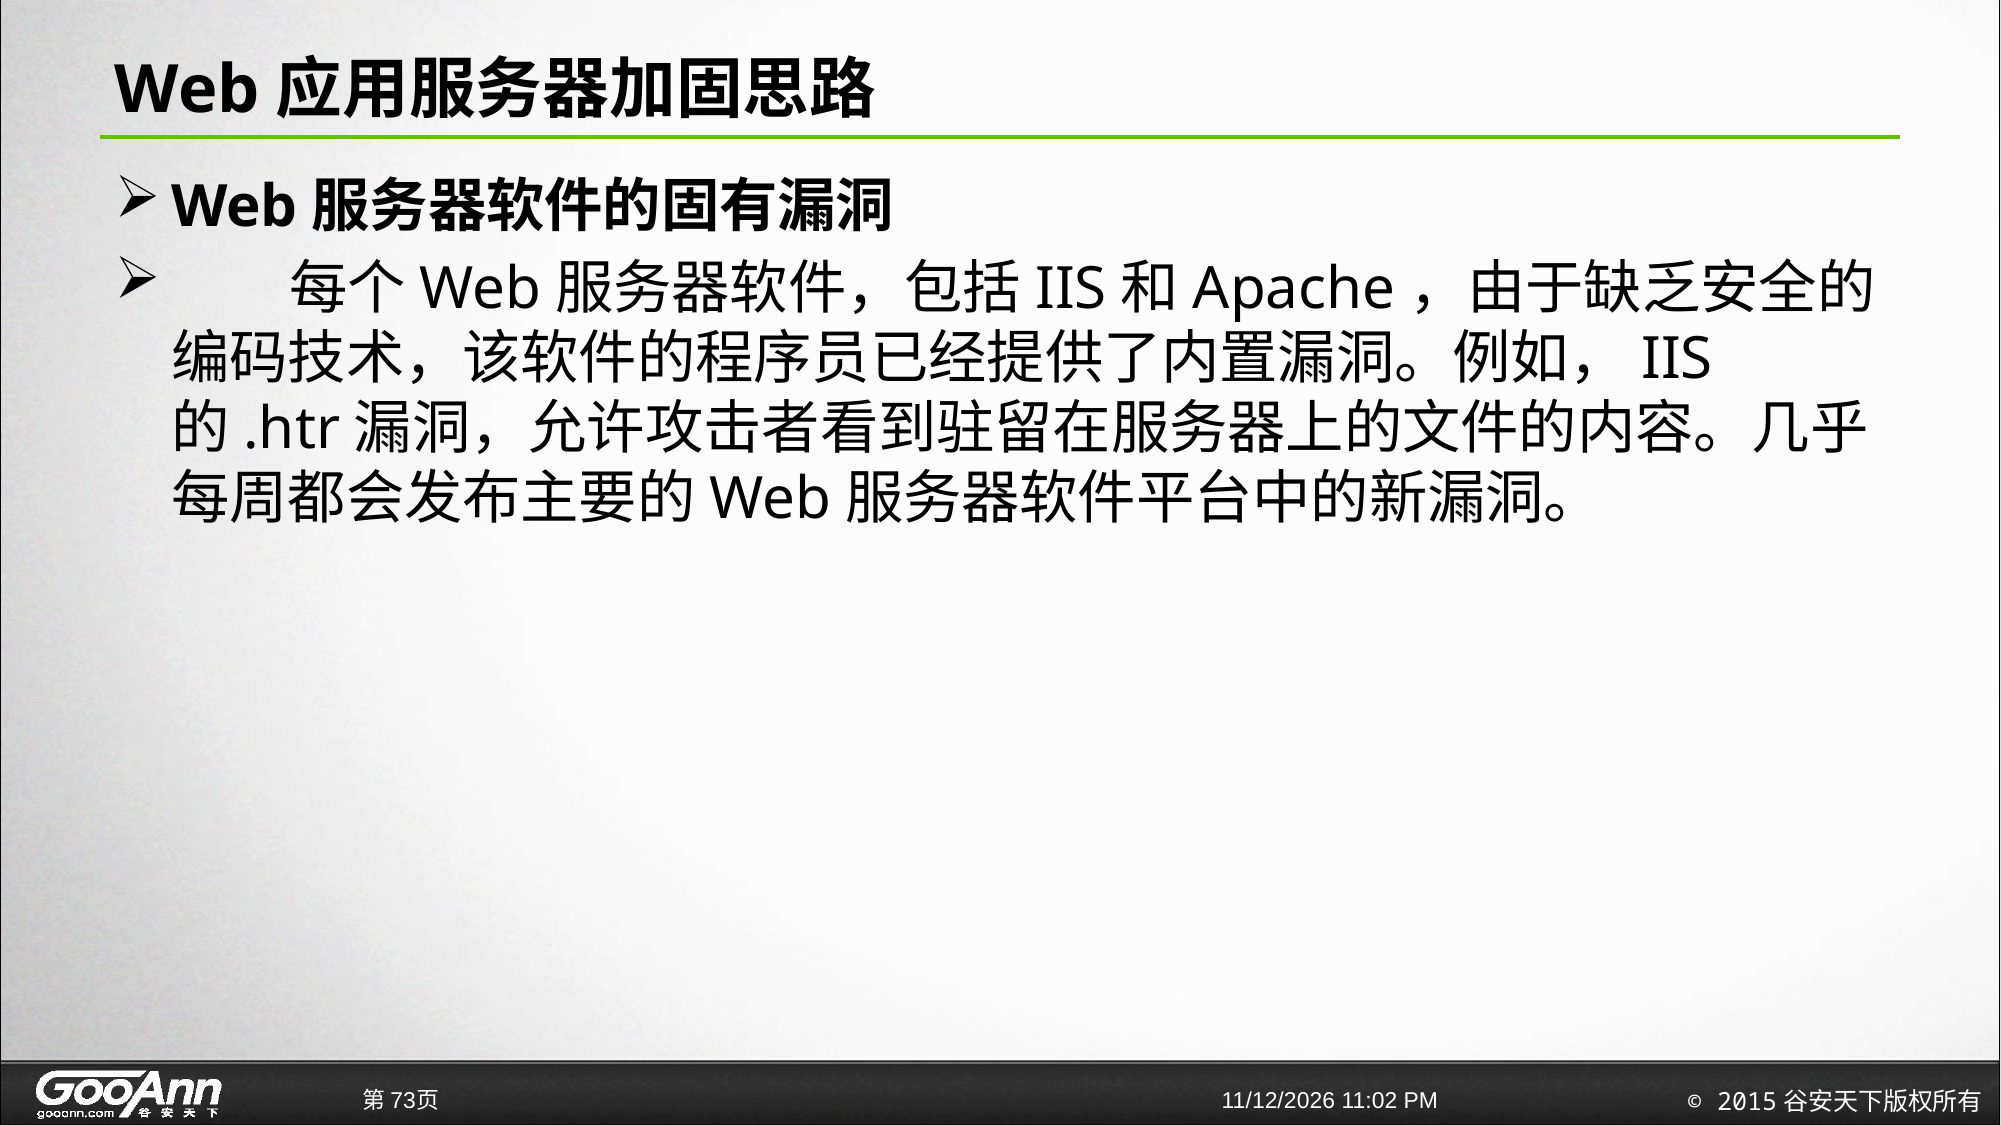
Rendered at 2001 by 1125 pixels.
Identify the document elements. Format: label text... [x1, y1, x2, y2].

picture [0, 0, 2001, 1125]
title Web应用服务器加固思路 [99, 45, 1900, 160]
list Web服务器软件的固有漏洞 每个Web服务器软件，包括IIS和Apache，由于缺乏安全的编码技术，该软件的程序员已经提供了内置漏洞。例如，IIS的.htr漏洞，允许攻击者看到驻留在服务器上的文件的内容。几乎每周都会发布主要的Web服务器软件平台中的新漏洞。 [99, 160, 1900, 1005]
